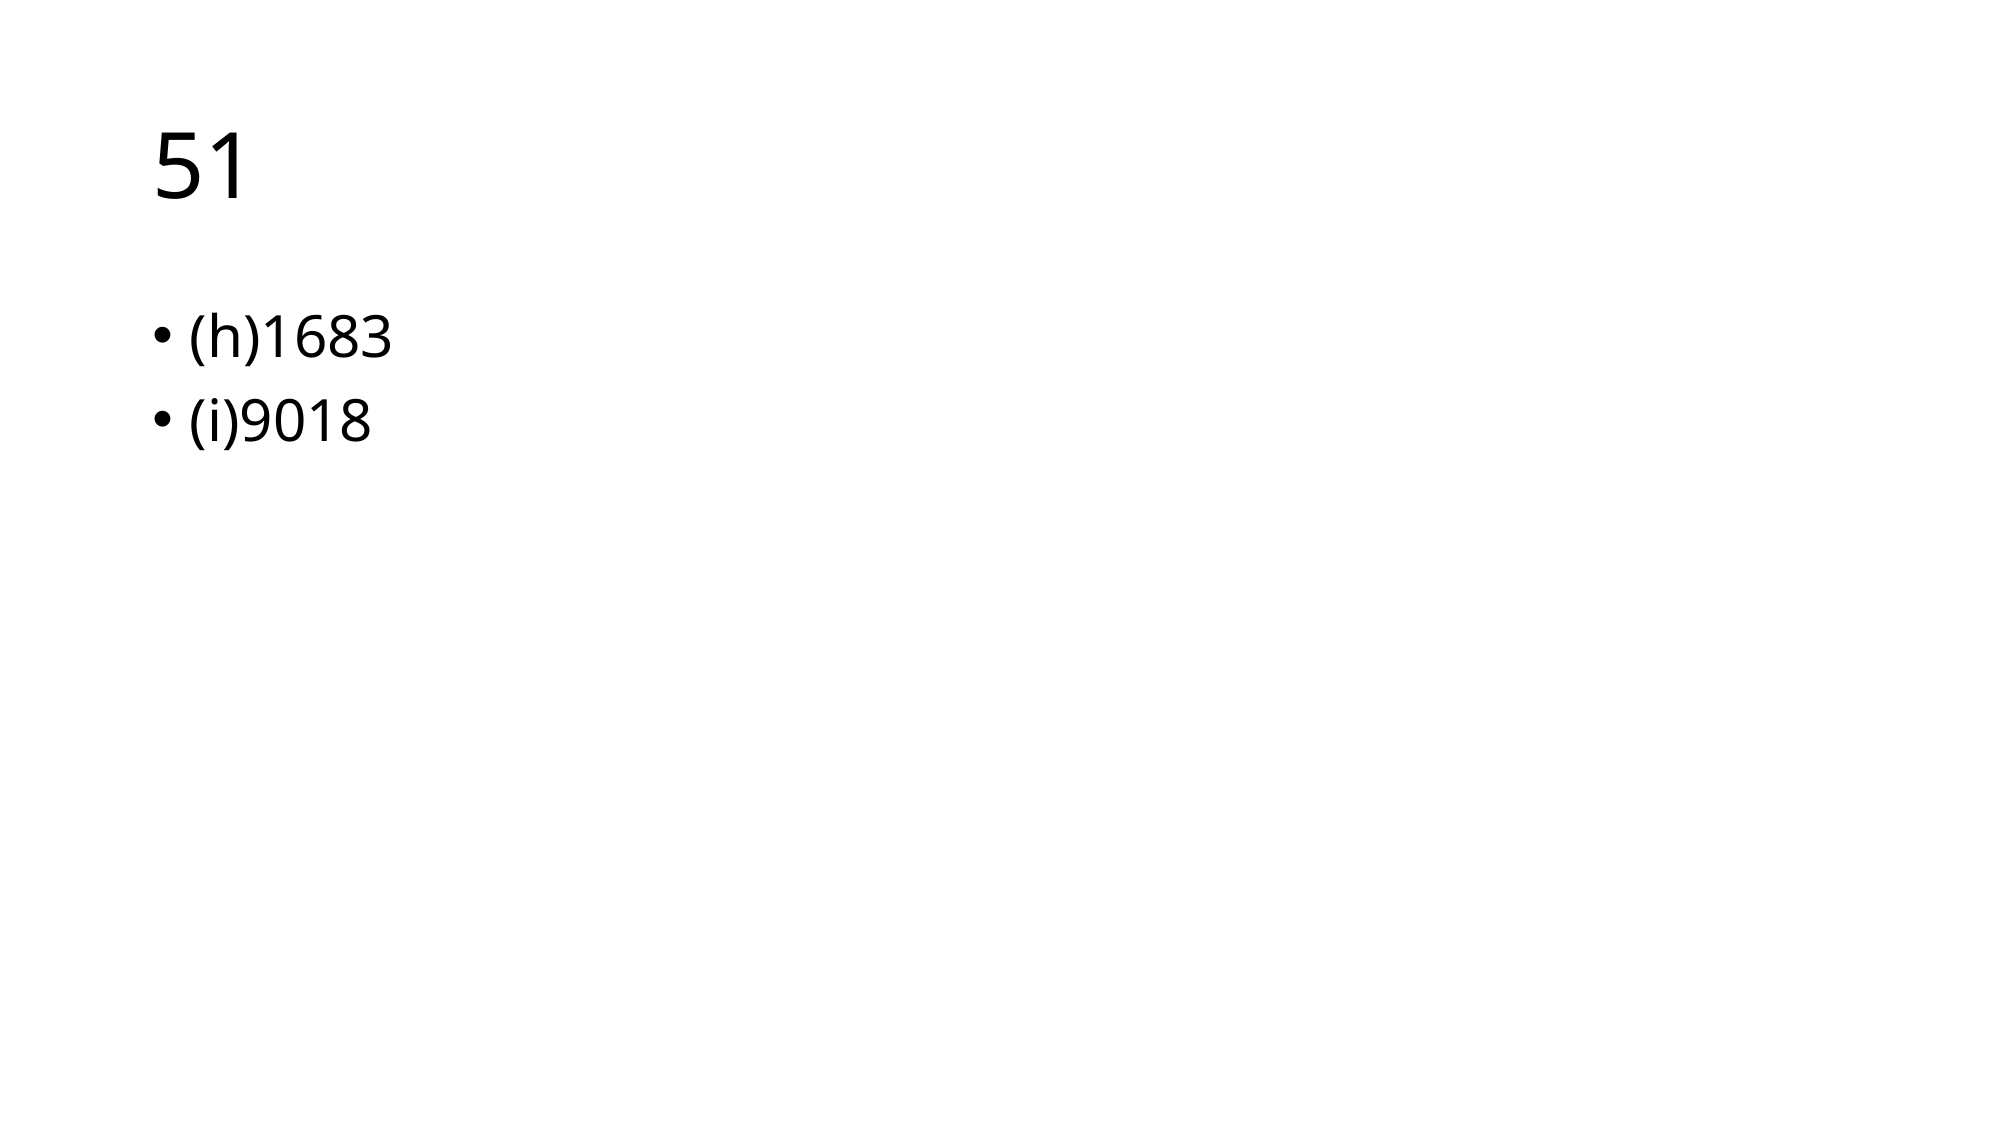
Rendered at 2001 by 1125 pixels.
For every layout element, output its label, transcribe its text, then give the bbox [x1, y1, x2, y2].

list (h)1683 (i)9018 [137, 299, 1863, 1014]
title 51 [137, 59, 1863, 278]
